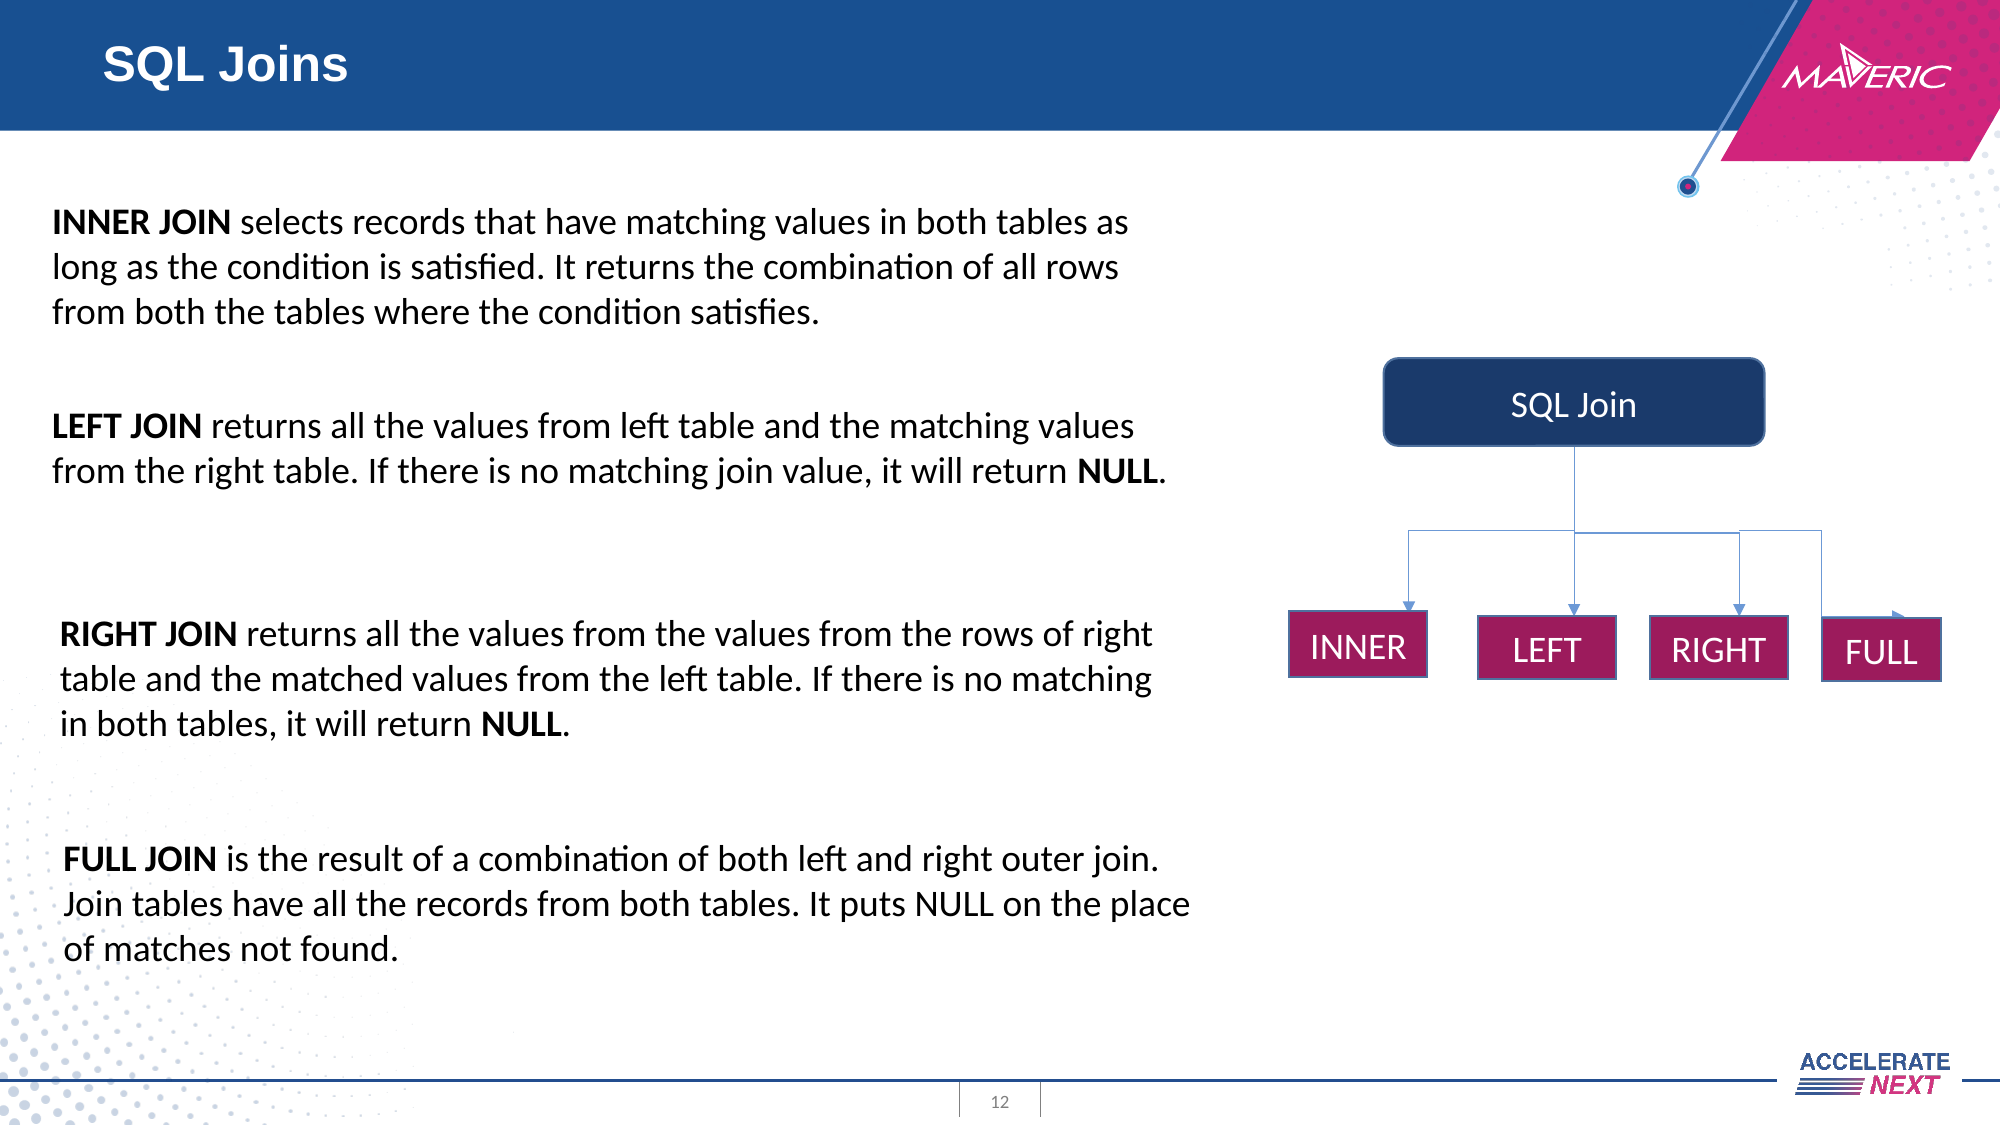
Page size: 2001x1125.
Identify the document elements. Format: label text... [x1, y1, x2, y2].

text_box RIGHT JOIN returns all the values from the values from the rows of right table and the matched values from the left table. If there is no matching in both tables, it will return NULL. [44, 601, 1197, 751]
text_box INNER JOIN selects records that have matching values in both tables as long as the condition is satisfied. It returns the combination of all rows from both the tables where the condition satisfies. [37, 189, 1189, 340]
text_box FULL JOIN is the result of a combination of both left and right outer join. Join tables have all the records from both tables. It puts NULL on the place of matches not found. [48, 826, 1281, 977]
text_box INNER [1288, 610, 1428, 678]
picture [0, 671, 514, 1125]
slide_number 12 [959, 1083, 1041, 1119]
text_box RIGHT [1649, 616, 1789, 680]
text_box LEFT [1477, 615, 1617, 680]
text_box LEFT JOIN returns all the values from left table and the matching values from the right table. If there is no matching join value, it will return NULL. [37, 394, 1189, 499]
text_box SQL Join [1382, 357, 1766, 447]
picture [1791, 1051, 1953, 1097]
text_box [1408, 447, 1575, 614]
title SQL Joins [87, 30, 1678, 102]
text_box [1573, 450, 1741, 616]
text_box FULL [1821, 617, 1942, 682]
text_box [1739, 530, 1905, 617]
